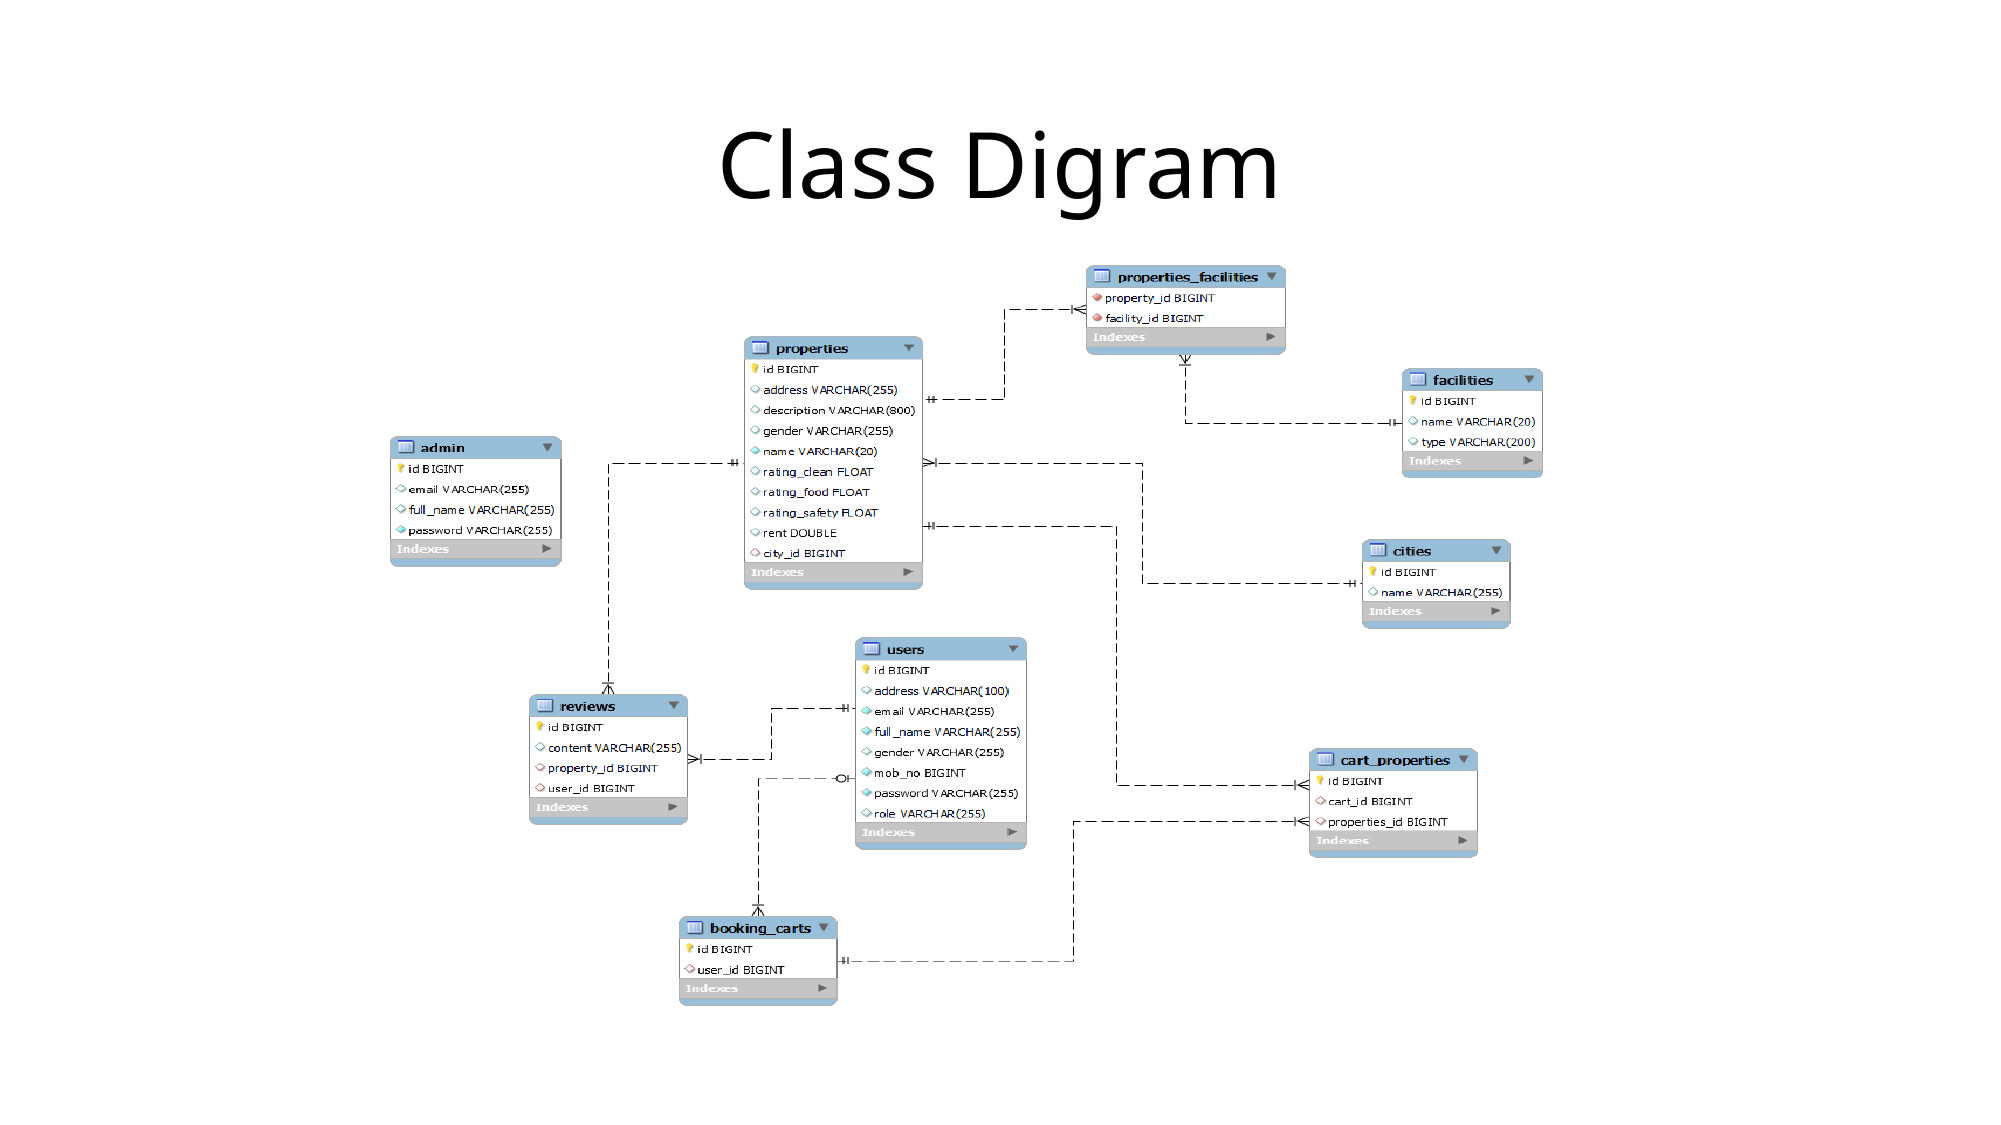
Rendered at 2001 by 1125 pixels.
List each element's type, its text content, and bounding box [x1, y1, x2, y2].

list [390, 255, 1566, 1014]
title Class Digram [137, 59, 1863, 278]
